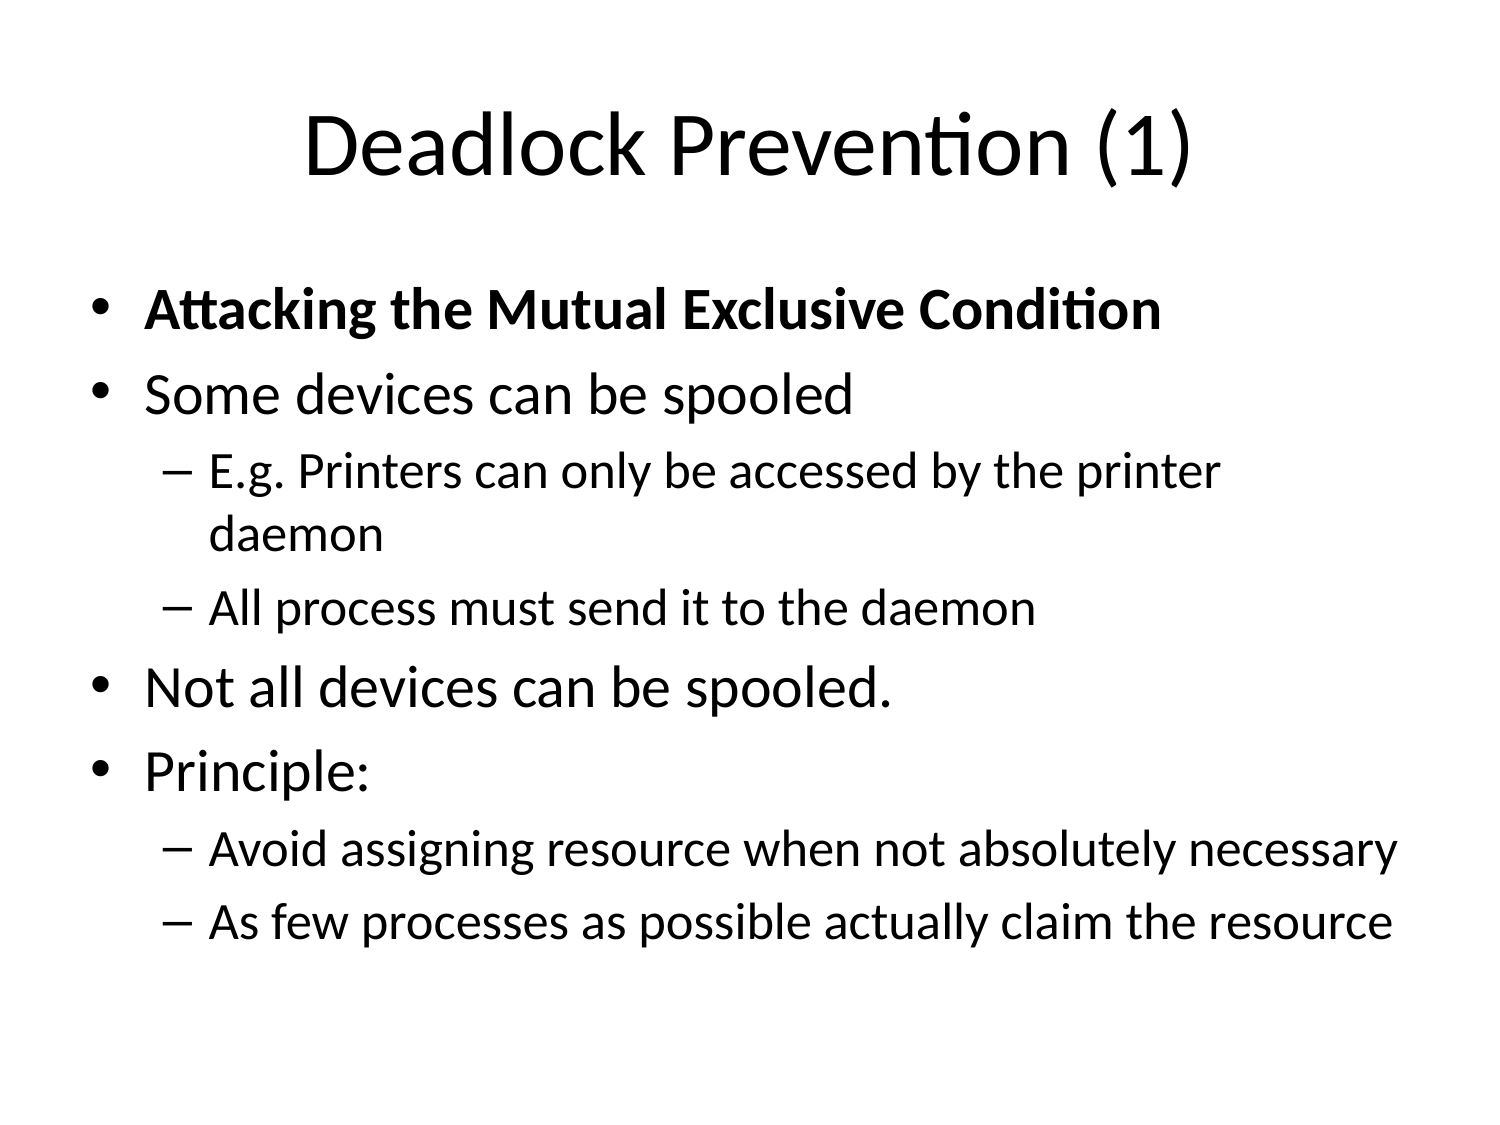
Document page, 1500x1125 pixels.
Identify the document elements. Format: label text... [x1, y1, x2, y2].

list Attacking the Mutual Exclusive Condition Some devices can be spooled E.g. Printers can only be accessed by the printer daemon All process must send it to the daemon Not all devices can be spooled. Principle: Avoid assigning resource when not absolutely necessary As few processes as possible actually claim the resource [75, 262, 1425, 1005]
title Deadlock Prevention (1) [75, 45, 1425, 233]
